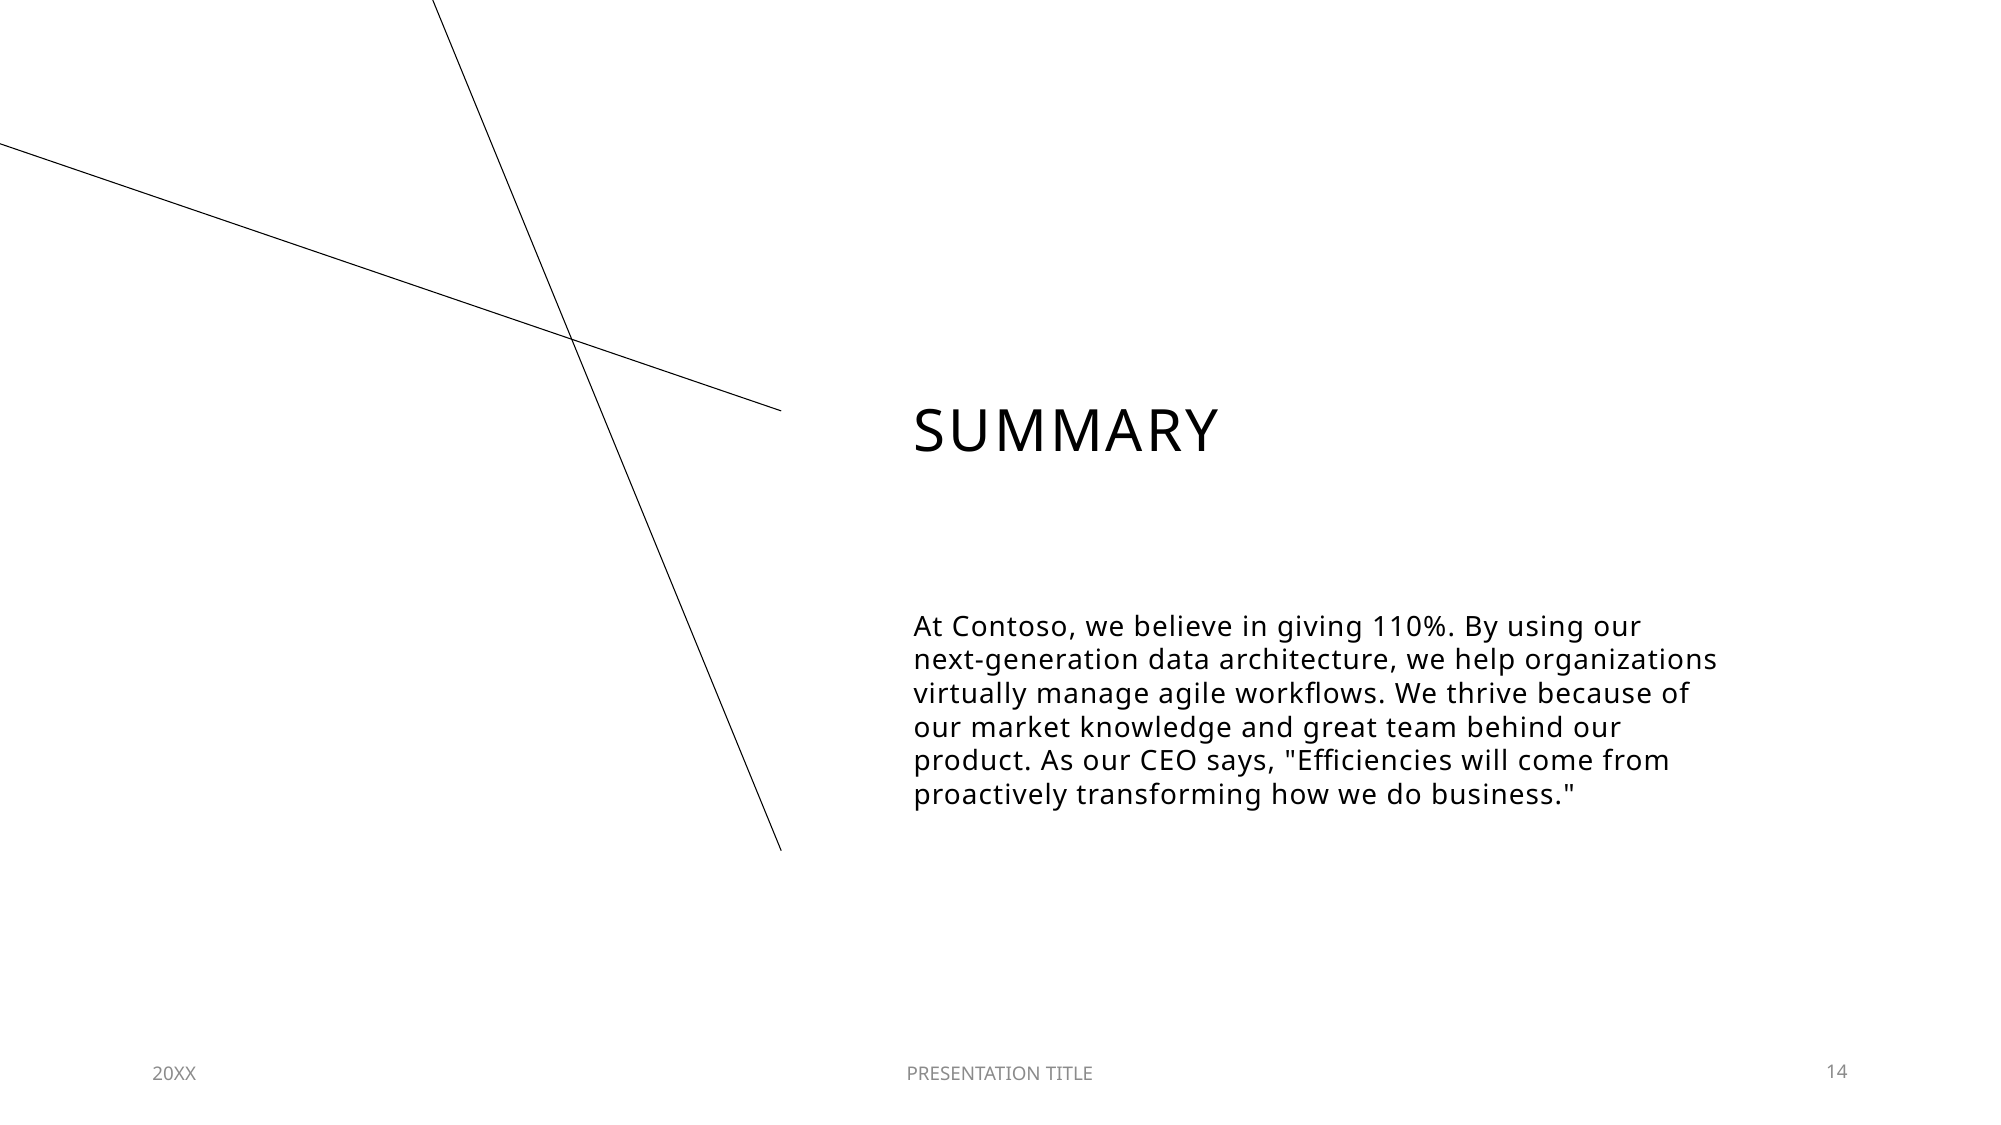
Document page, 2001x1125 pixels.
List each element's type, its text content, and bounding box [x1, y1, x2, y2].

title SUMMARY [898, 274, 1737, 472]
list At Contoso, we believe in giving 110%. By using our next-generation data architecture, we help organizations virtually manage agile workflows. We thrive because of our market knowledge and great team behind our product. As our CEO says, "Efficiencies will come from proactively transforming how we do business."​ [898, 600, 1737, 851]
slide_number 20XX [137, 1042, 588, 1103]
footer PRESENTATION TITLE [662, 1042, 1338, 1103]
slide_number 14 [1412, 1042, 1863, 1103]
